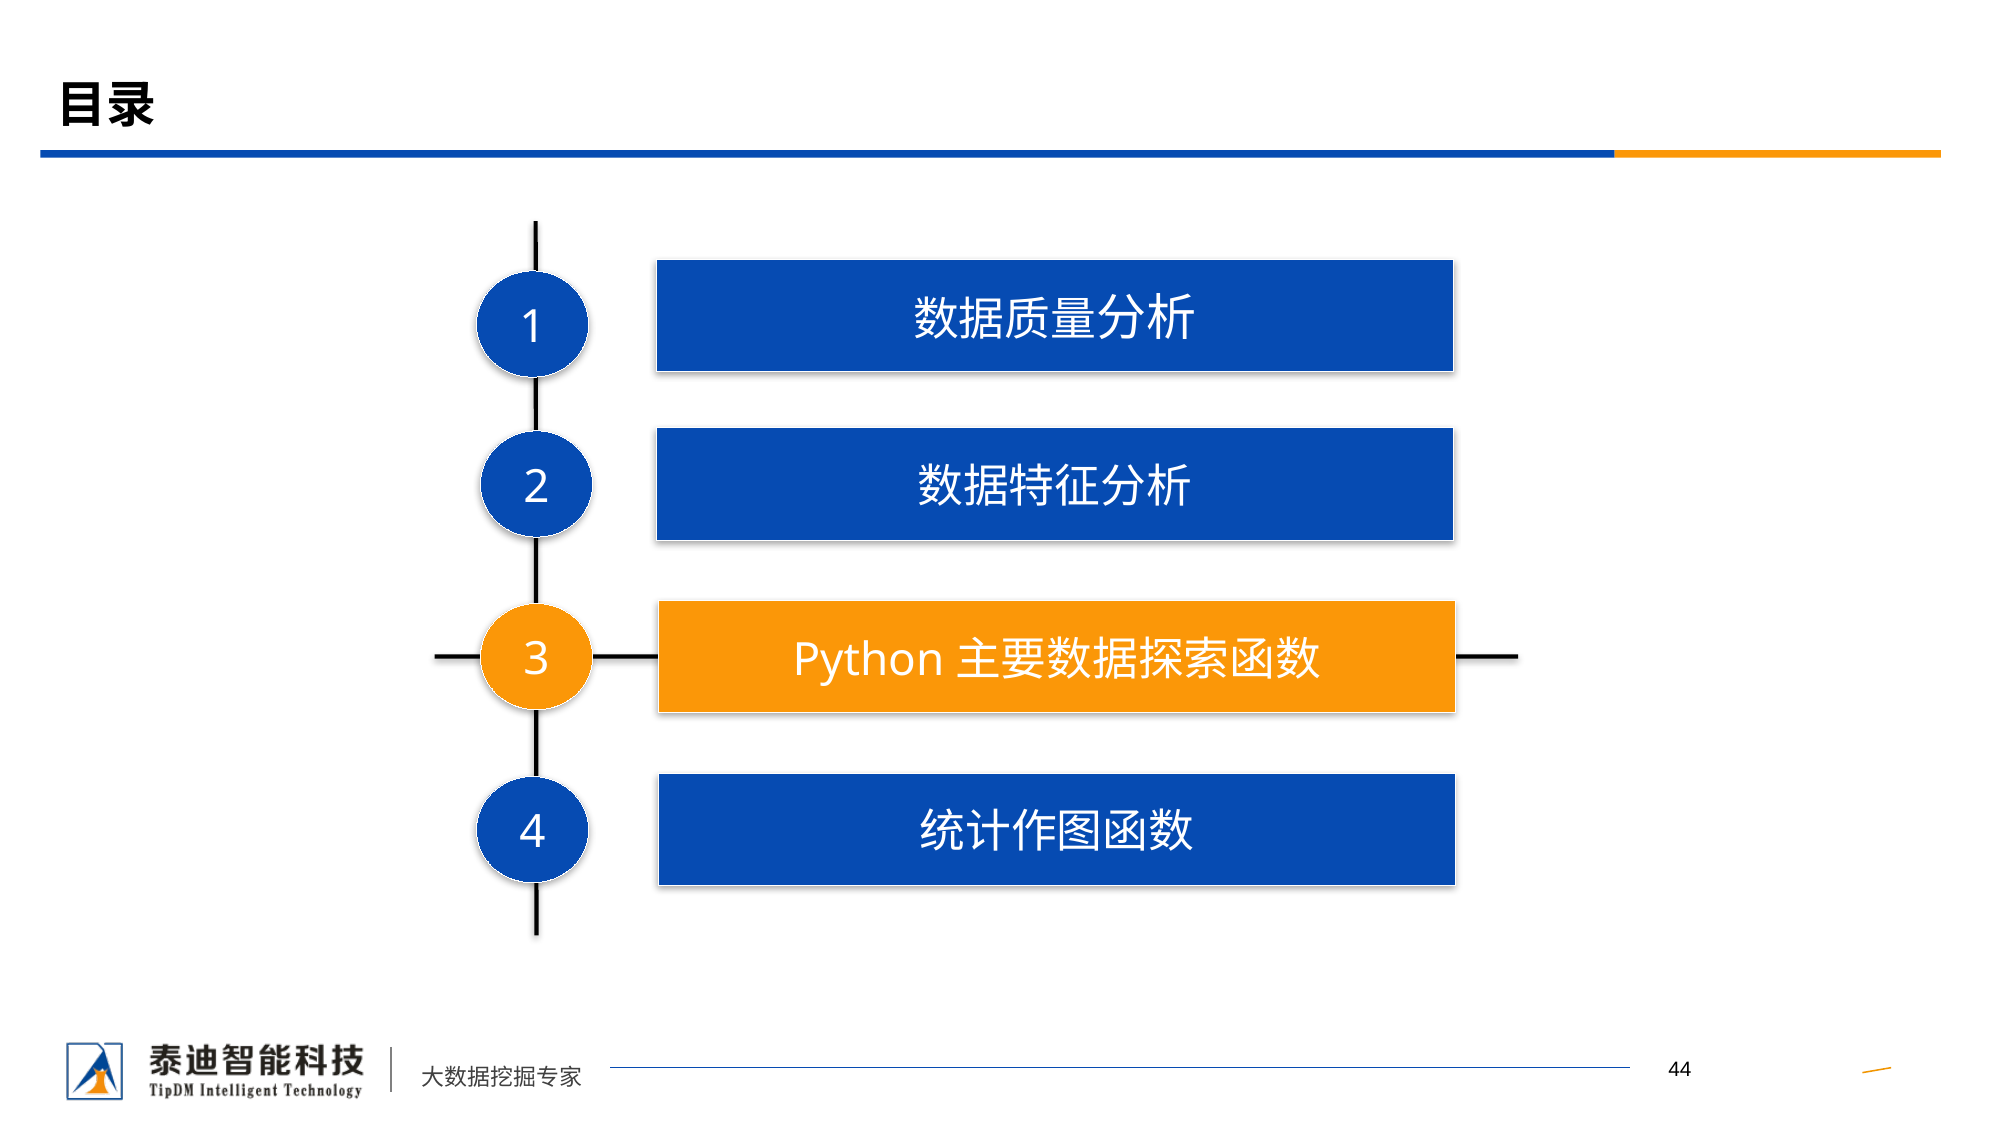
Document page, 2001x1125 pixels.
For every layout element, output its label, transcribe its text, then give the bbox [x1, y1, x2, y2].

text_box 1 [476, 270, 530, 378]
text_box 2 [541, 430, 593, 537]
text_box 1 [541, 271, 589, 377]
text_box [1460, 654, 1519, 659]
text_box 4 [541, 777, 589, 883]
title 目录 [41, 58, 1843, 146]
picture [62, 1028, 368, 1107]
text_box [596, 654, 652, 659]
text_box 3 [480, 603, 530, 710]
text_box 数据质量分析 [656, 259, 1454, 372]
text_box 3 [541, 603, 593, 710]
text_box 4 [476, 776, 530, 883]
text_box Python主要数据探索函数 [658, 600, 1456, 713]
text_box 数据特征分析 [656, 427, 1454, 541]
text_box [434, 654, 475, 659]
text_box 2 [480, 431, 530, 537]
text_box 统计作图函数 [658, 773, 1456, 886]
